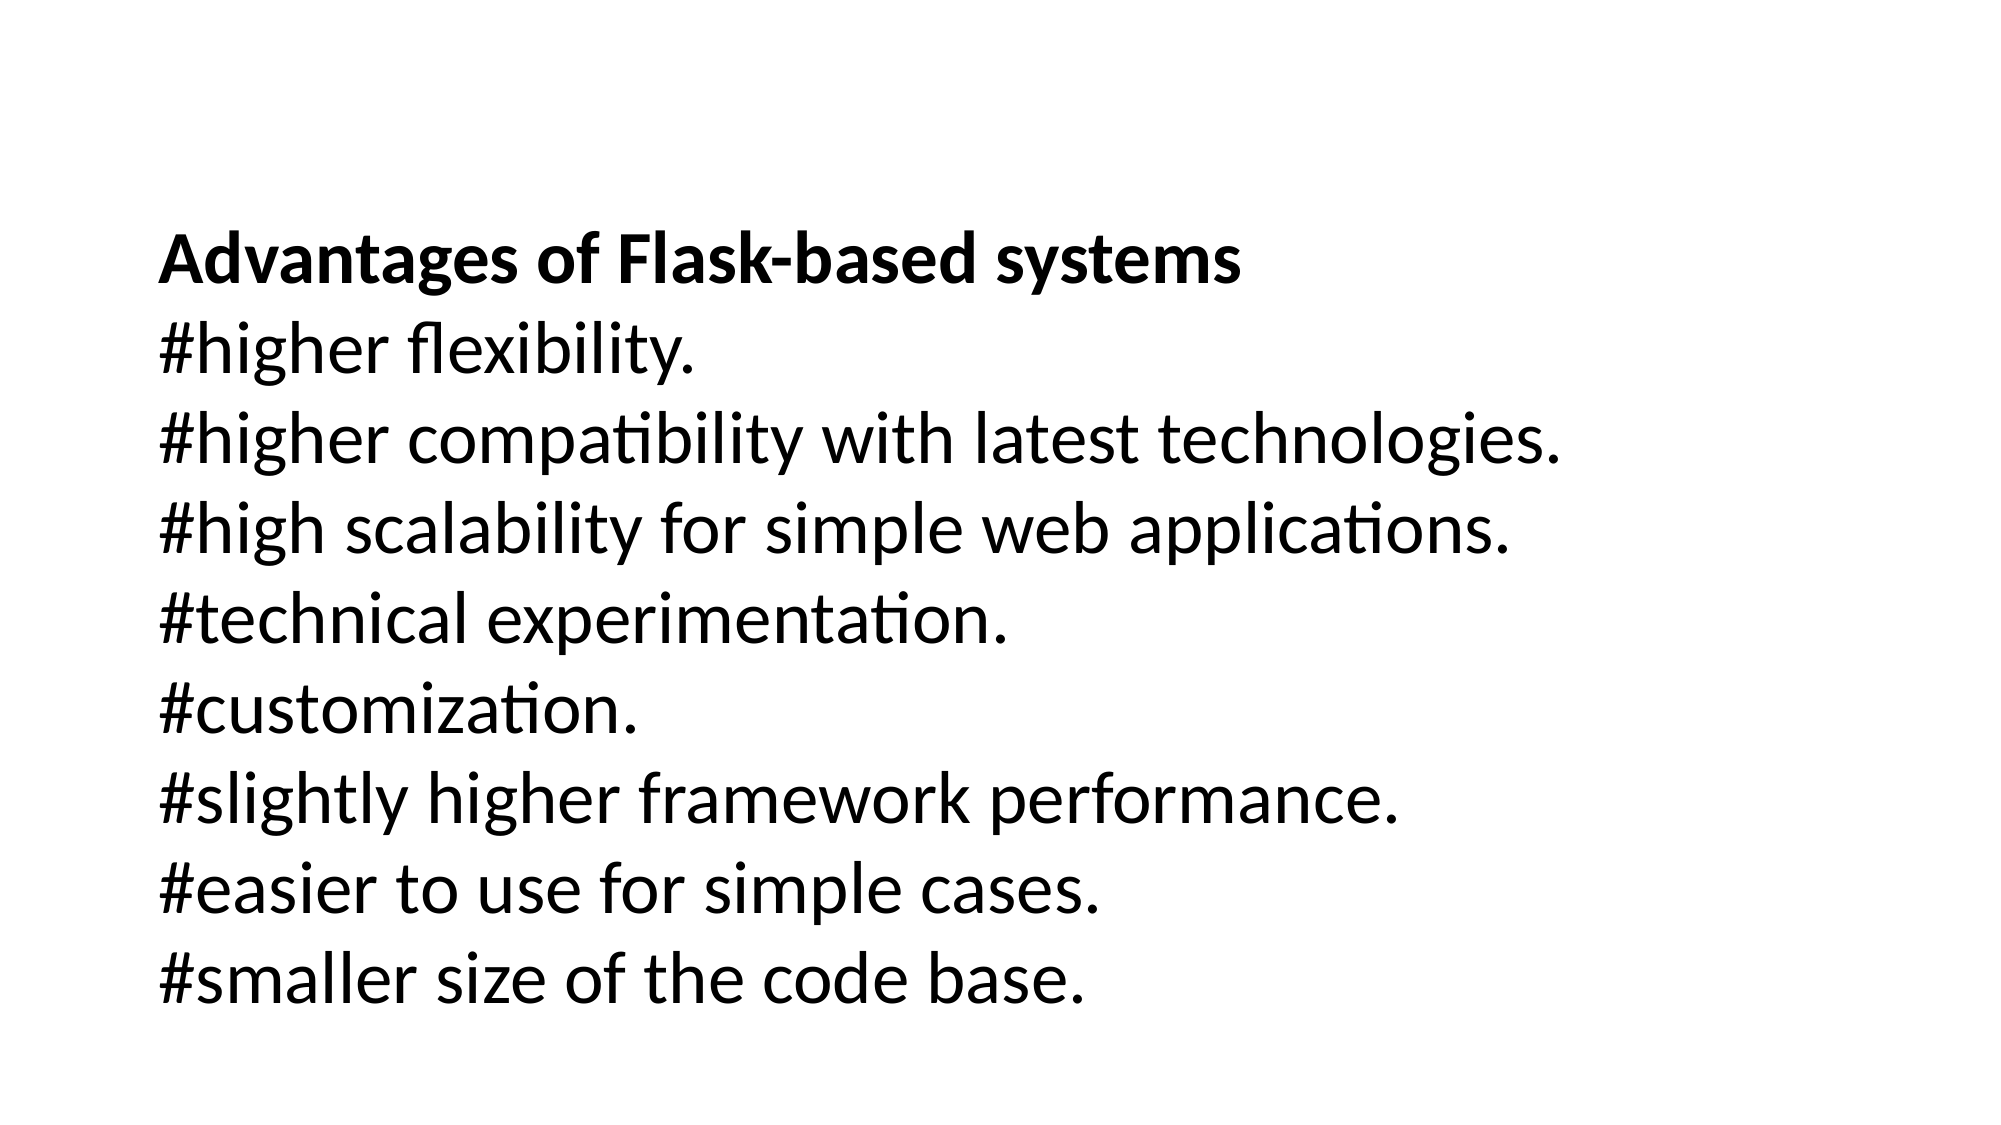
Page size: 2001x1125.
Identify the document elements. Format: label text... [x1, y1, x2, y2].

text_box Advantages of Flask-based systems #higher flexibility. #higher compatibility with latest technologies. #high scalability for simple web applications. #technical experimentation. #customization. #slightly higher framework performance. #easier to use for simple cases. #smaller size of the code base. [143, 200, 1853, 1125]
